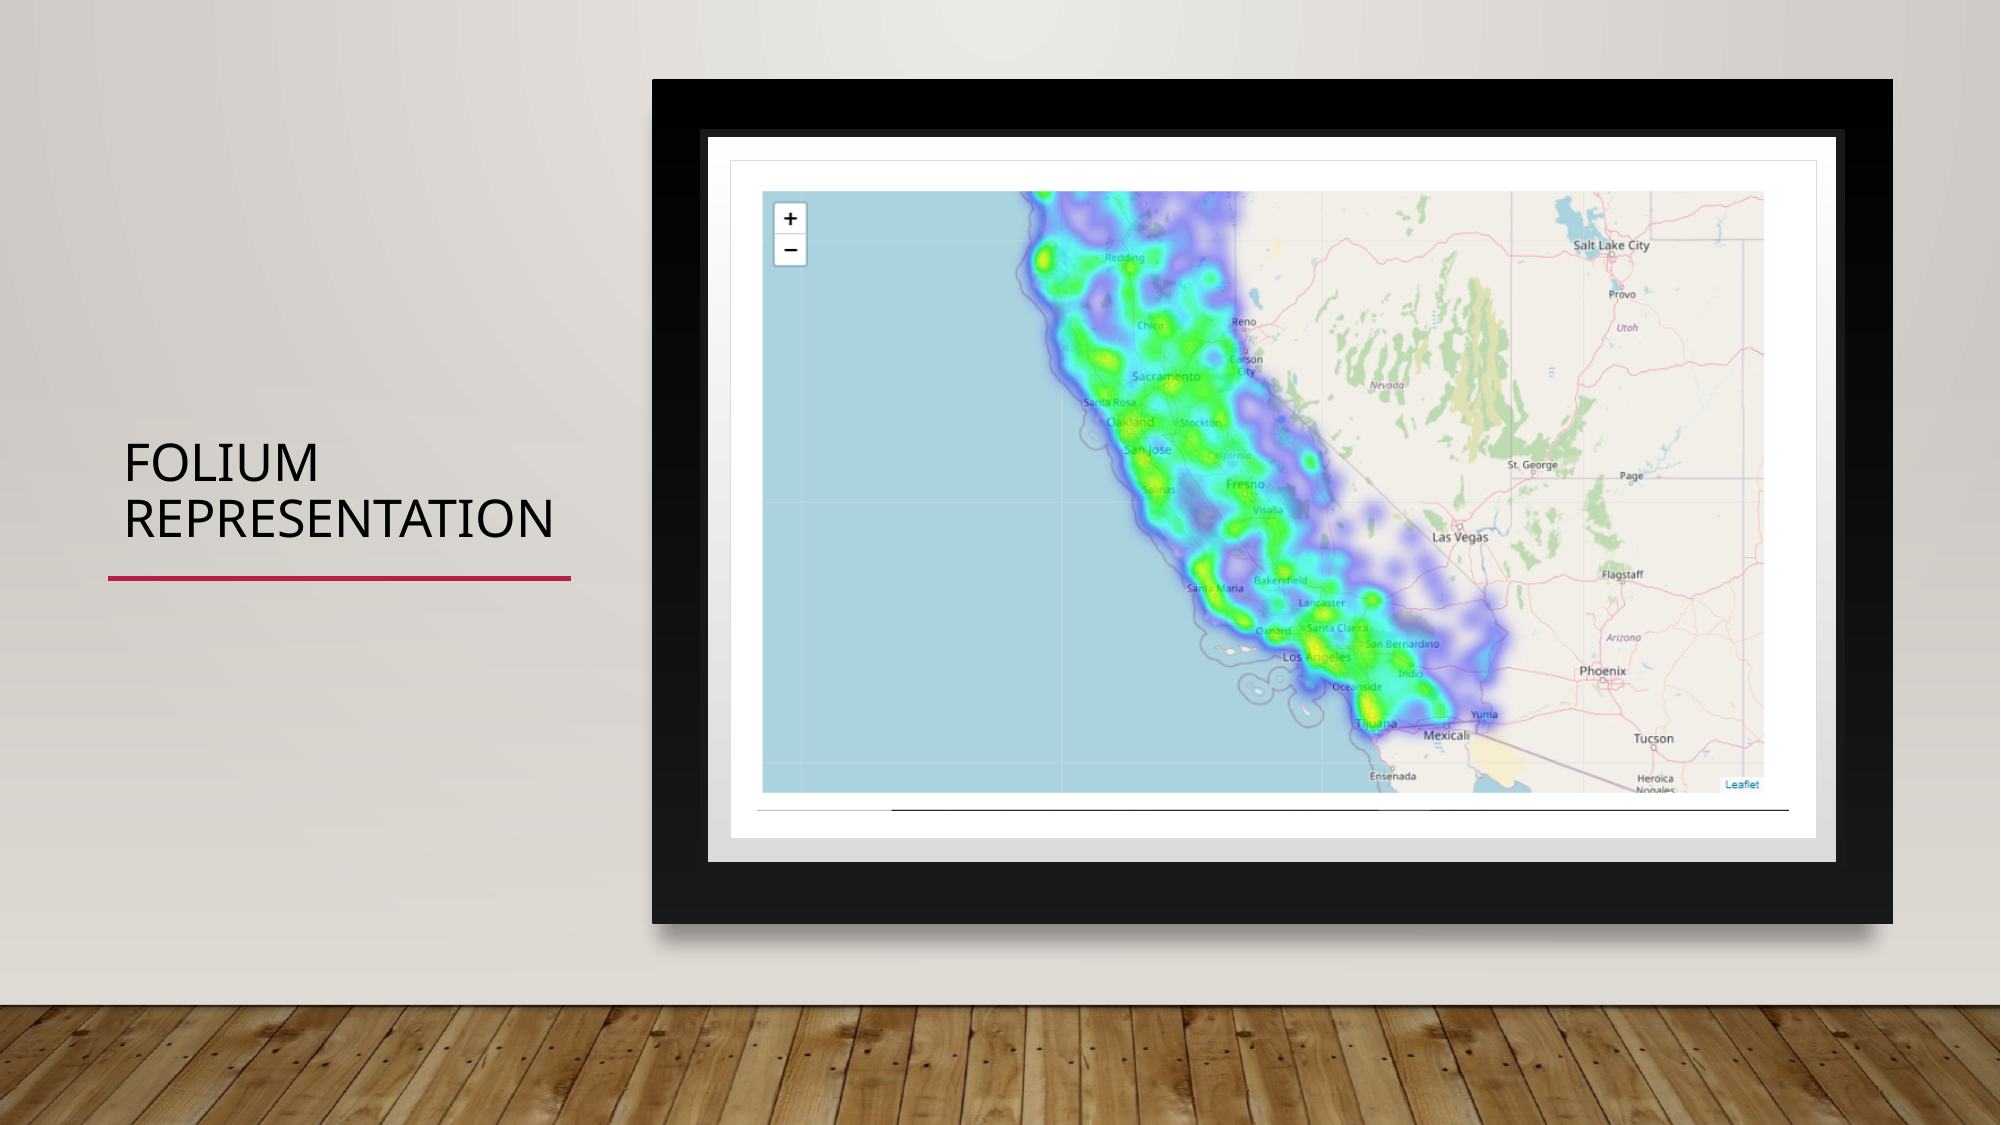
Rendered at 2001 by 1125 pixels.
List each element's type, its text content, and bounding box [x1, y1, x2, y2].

picture [0, 1006, 2000, 1125]
title Folium representation [108, 241, 572, 549]
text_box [652, 78, 1894, 924]
picture [757, 189, 1789, 811]
text_box [0, 0, 2000, 330]
text_box [0, 330, 2000, 1004]
